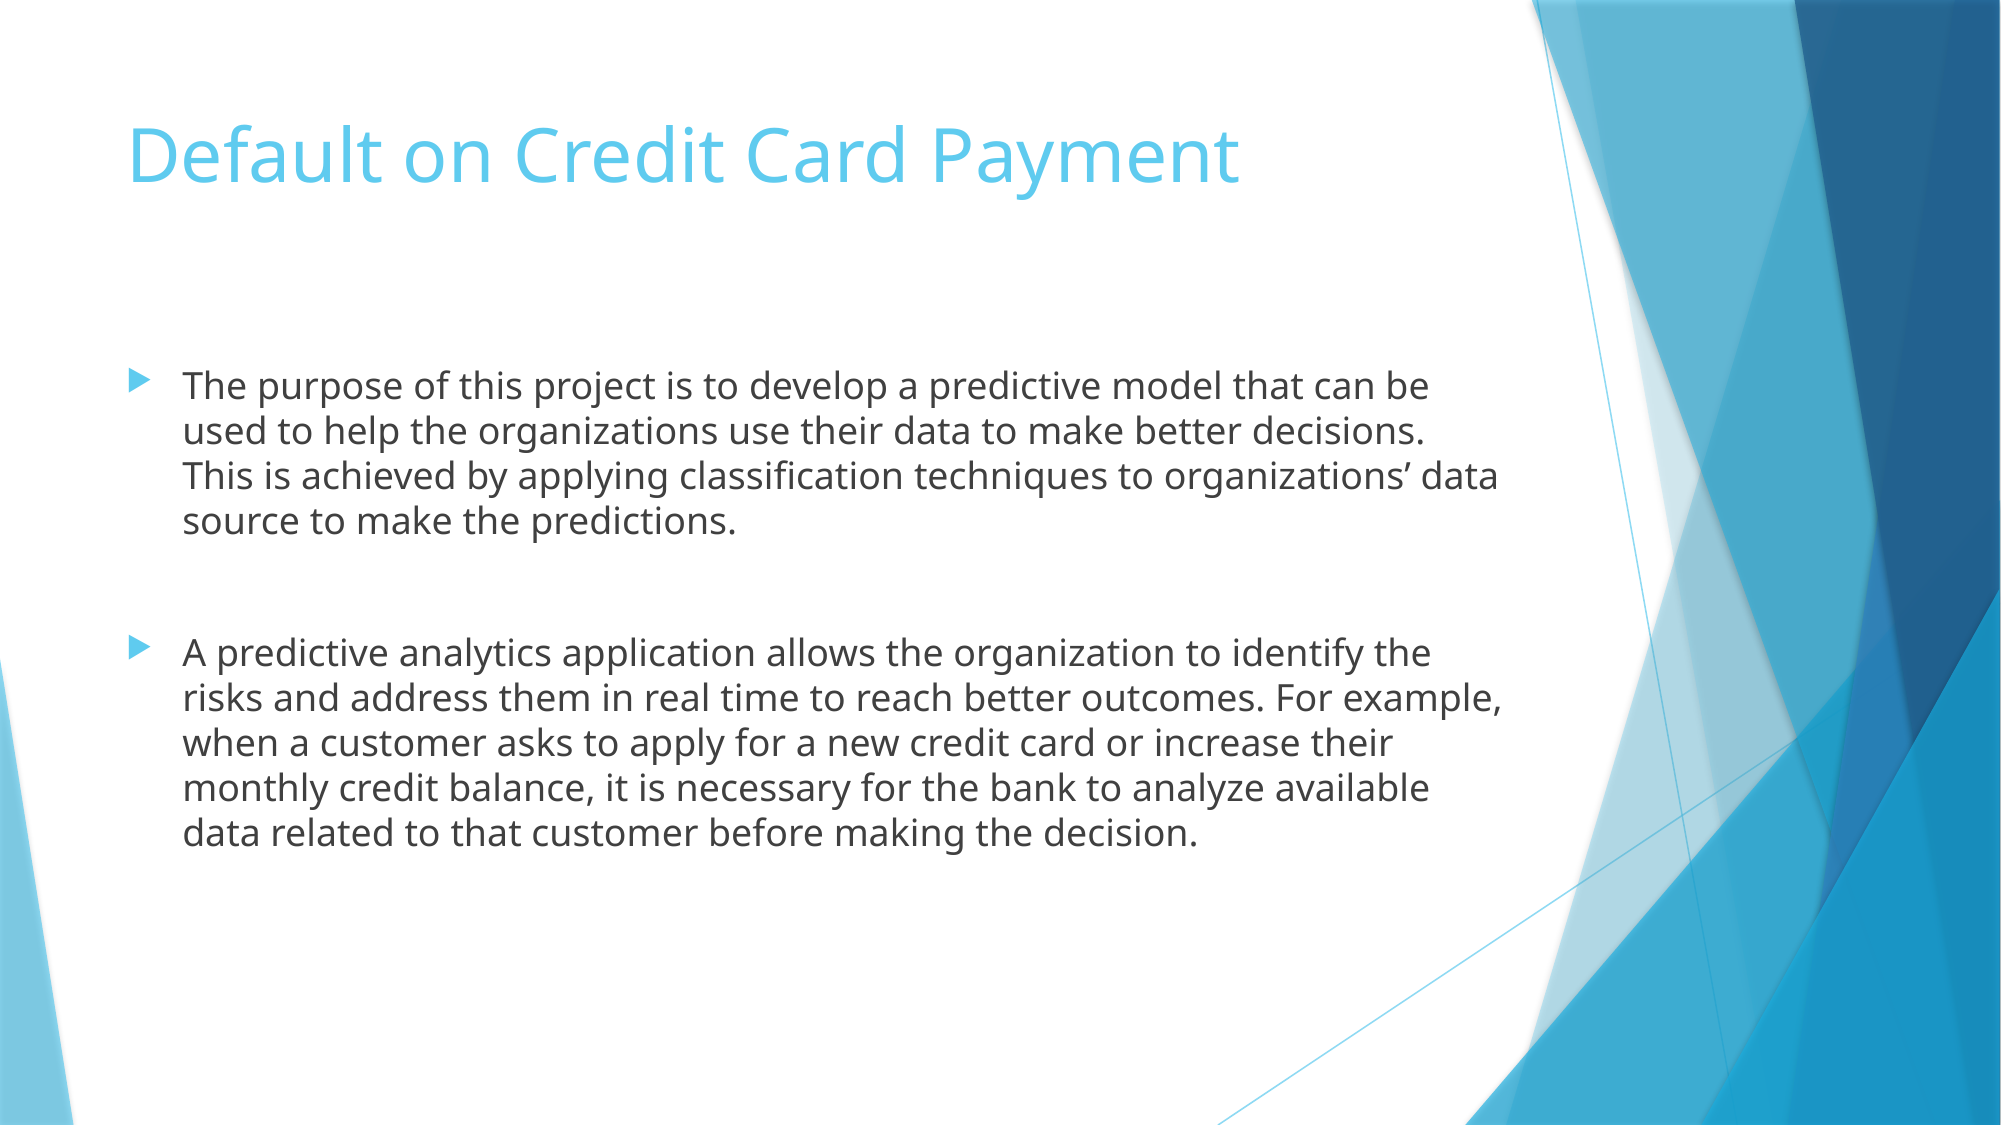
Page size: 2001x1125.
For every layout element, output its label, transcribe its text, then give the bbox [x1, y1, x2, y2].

list The purpose of this project is to develop a predictive model that can be used to help the organizations use their data to make better decisions. This is achieved by applying classification techniques to organizations’ data source to make the predictions. A predictive analytics application allows the organization to identify the risks and address them in real time to reach better outcomes. For example, when a customer asks to apply for a new credit card or increase their monthly credit balance, it is necessary for the bank to analyze available data related to that customer before making the decision. [111, 354, 1522, 992]
title Default on Credit Card Payment [111, 99, 1522, 317]
